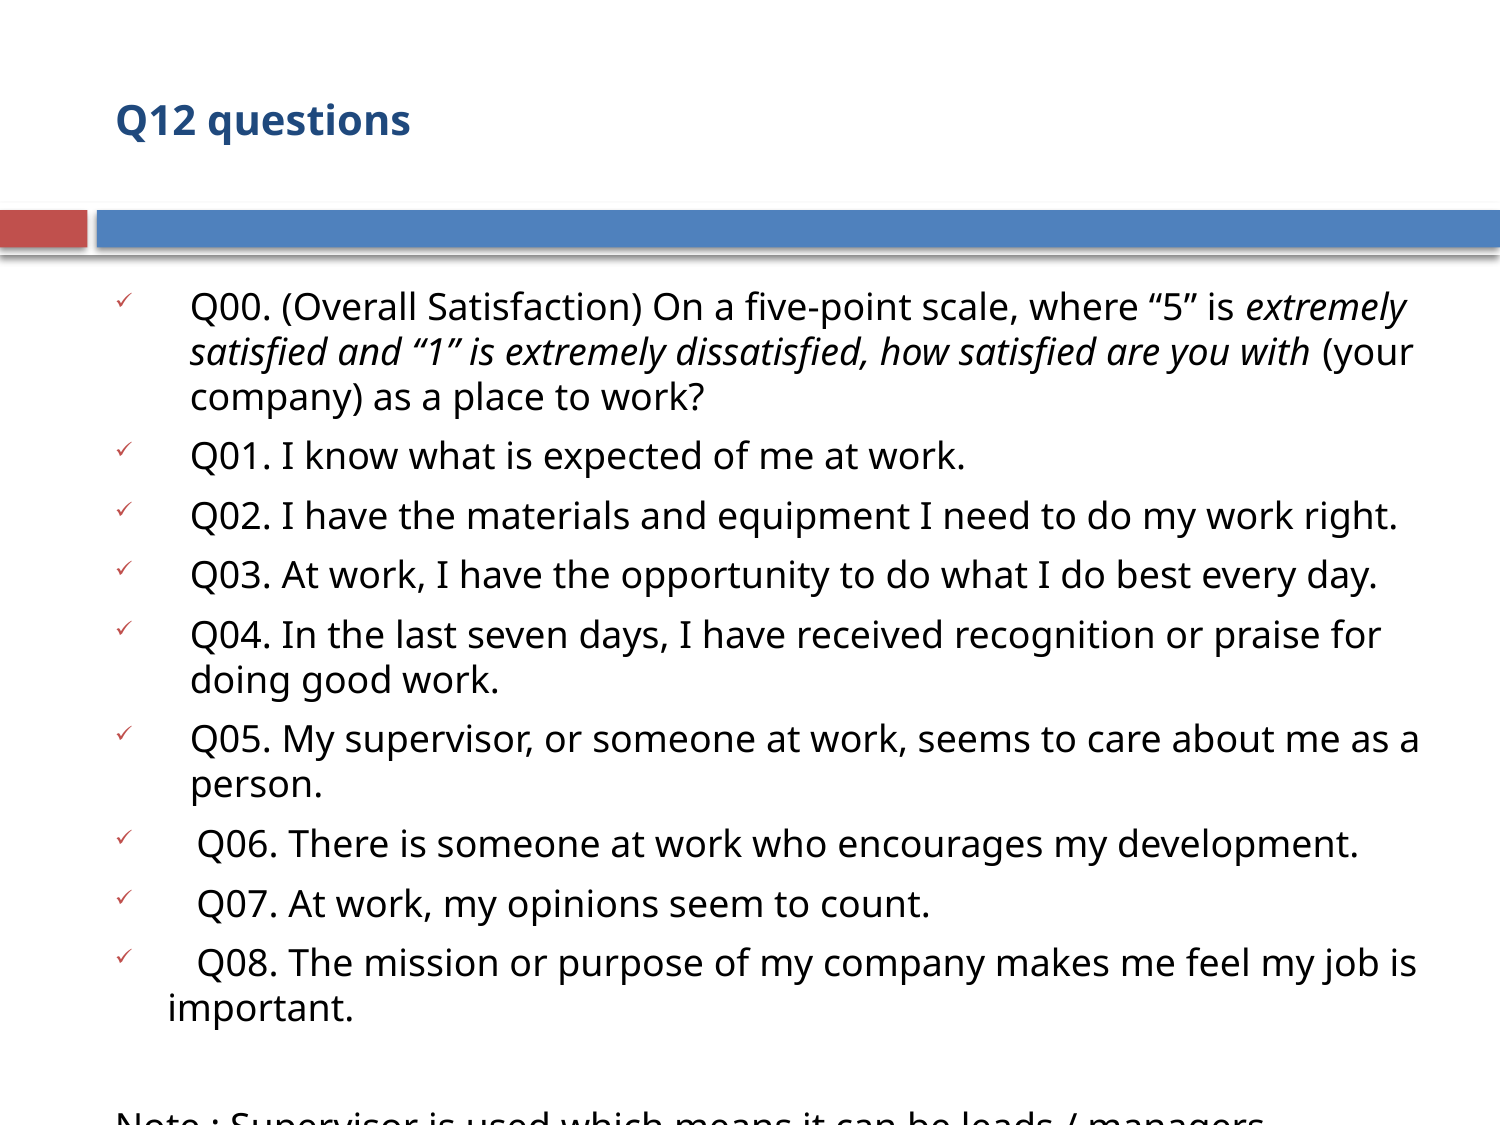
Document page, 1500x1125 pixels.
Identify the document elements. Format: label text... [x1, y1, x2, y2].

title Q12 questions [100, 37, 1438, 200]
list Q00. (Overall Satisfaction) On a five-point scale, where “5” is extremely satisfied and “1” is extremely dissatisfied, how satisfied are you with (your company) as a place to work? Q01. I know what is expected of me at work. Q02. I have the materials and equipment I need to do my work right. Q03. At work, I have the opportunity to do what I do best every day. Q04. In the last seven days, I have received recognition or praise for doing good work. Q05. My supervisor, or someone at work, seems to care about me as a person. Q06. There is someone at work who encourages my development. Q07. At work, my opinions seem to count. Q08. The mission or purpose of my company makes me feel my job is important. Note : Supervisor is used which means it can be leads / managers [99, 275, 1462, 1013]
